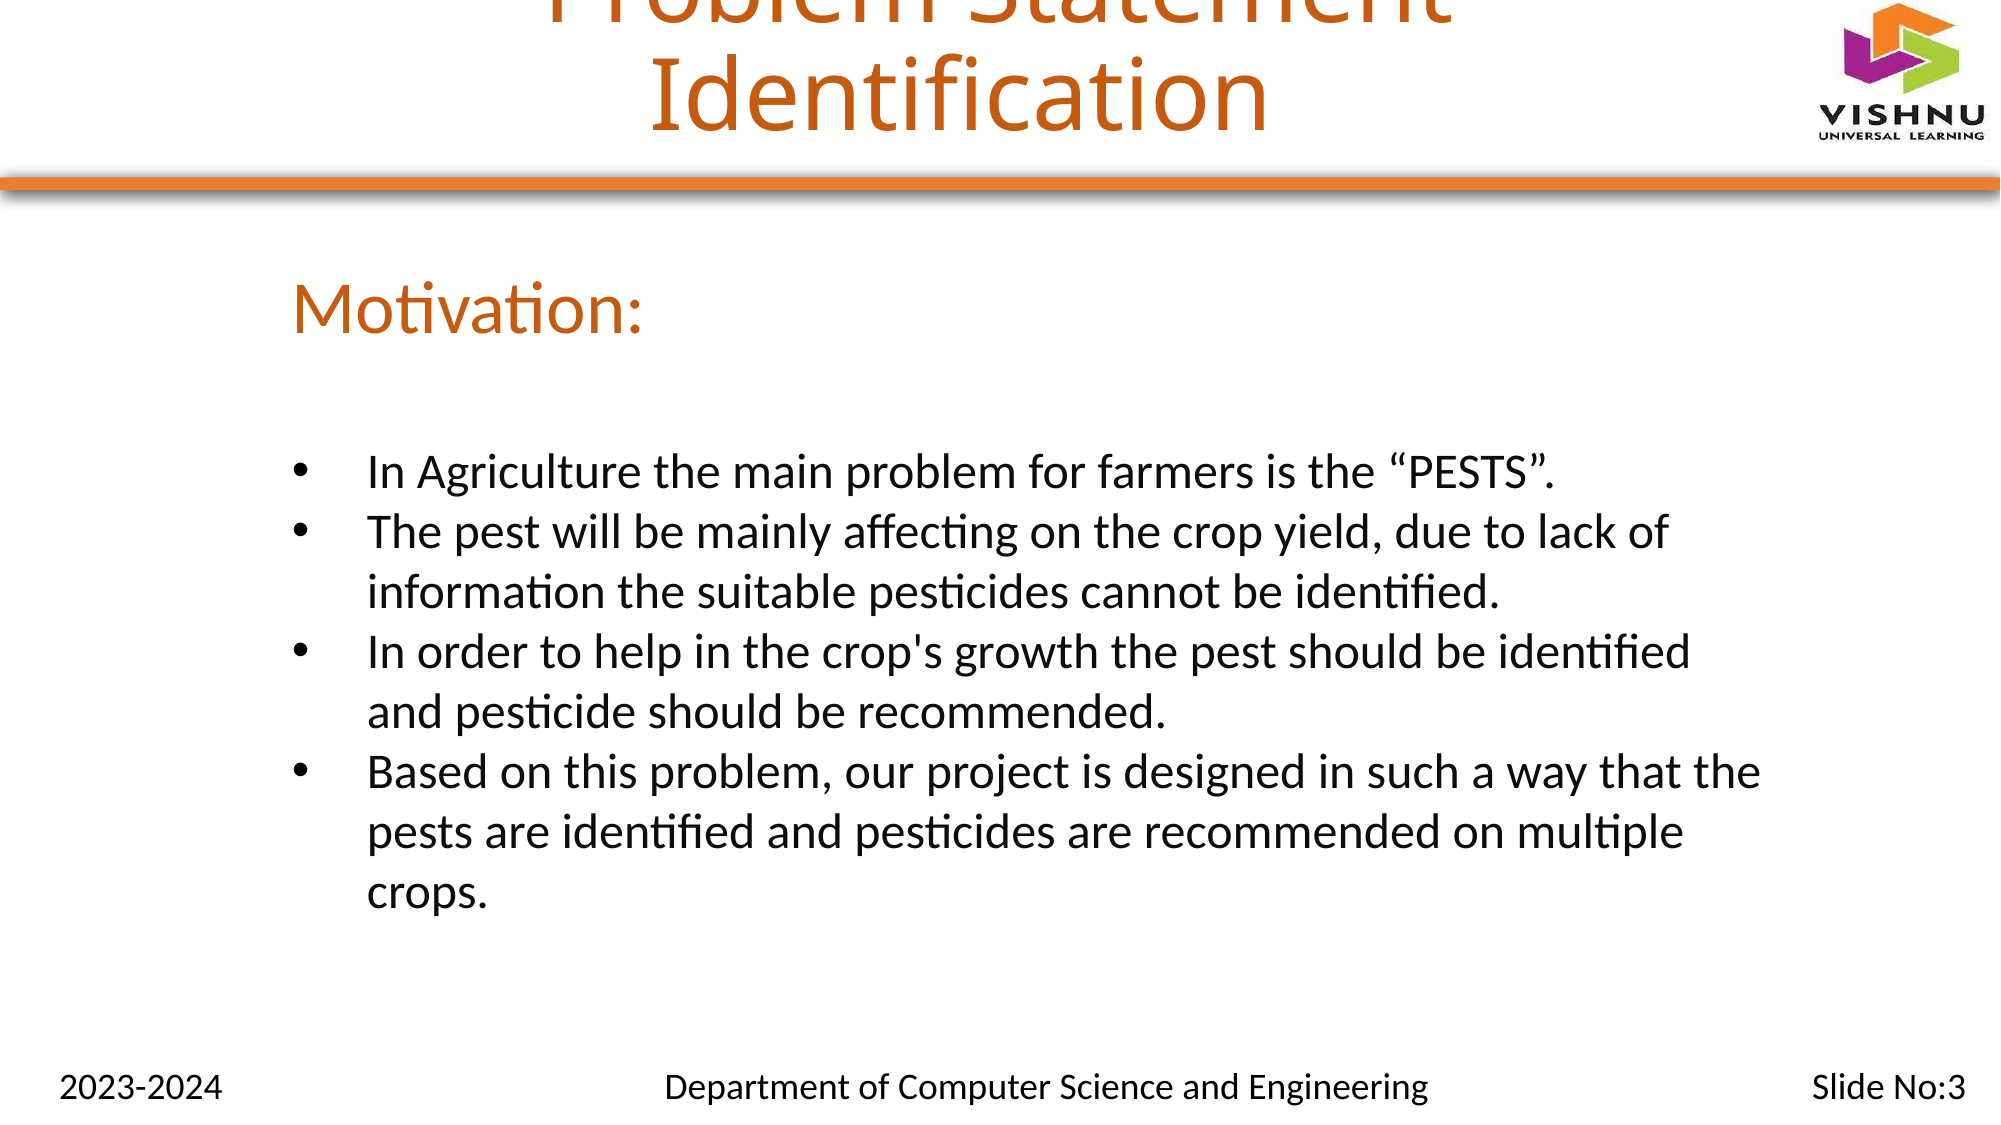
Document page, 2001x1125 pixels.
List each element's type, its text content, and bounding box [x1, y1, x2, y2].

text_box Problem Statement Identification [173, 53, 1674, 160]
picture [1802, 0, 2000, 142]
text_box Motivation: In Agriculture the main problem for farmers is the “PESTS”. The pest will be mainly affecting on the crop yield, due to lack of information the suitable pesticides cannot be identified. In order to help in the crop's growth the pest should be identified and pesticide should be recommended. Based on this problem, our project is designed in such a way that the pests are identified and pesticides are recommended on multiple crops. [276, 251, 1779, 1017]
text_box 2023-2024 Department of Computer Science and Engineering Slide No:3 [0, 1054, 2000, 1125]
text_box [0, 177, 2000, 191]
